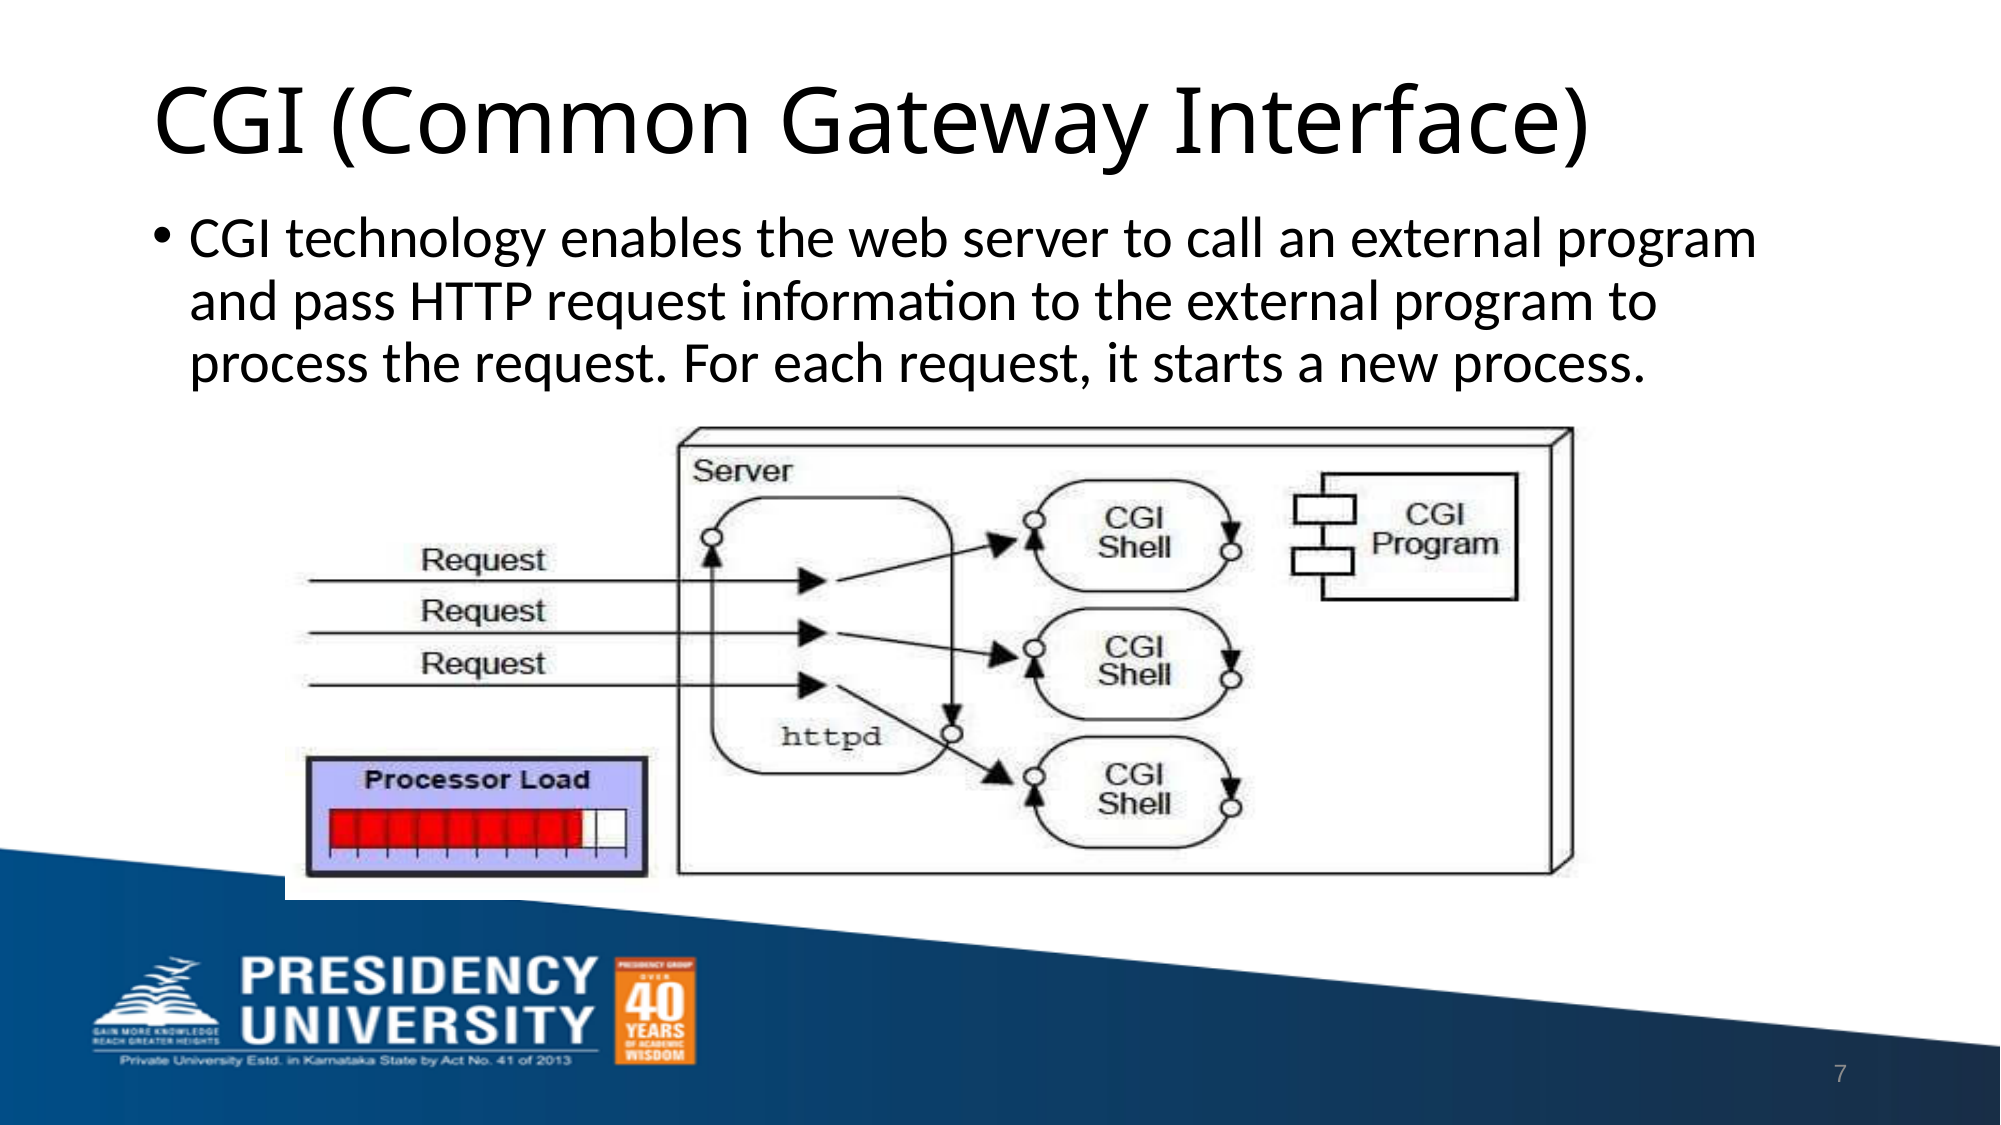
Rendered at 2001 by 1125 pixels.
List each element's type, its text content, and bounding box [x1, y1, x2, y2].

title CGI (Common Gateway Interface) [137, 59, 1863, 188]
picture [0, 845, 2000, 1125]
picture [285, 398, 1598, 900]
list CGI technology enables the web server to call an external program and pass HTTP request information to the external program to process the request. For each request, it starts a new process. [137, 199, 1863, 1014]
slide_number 7 [1412, 1042, 1863, 1103]
